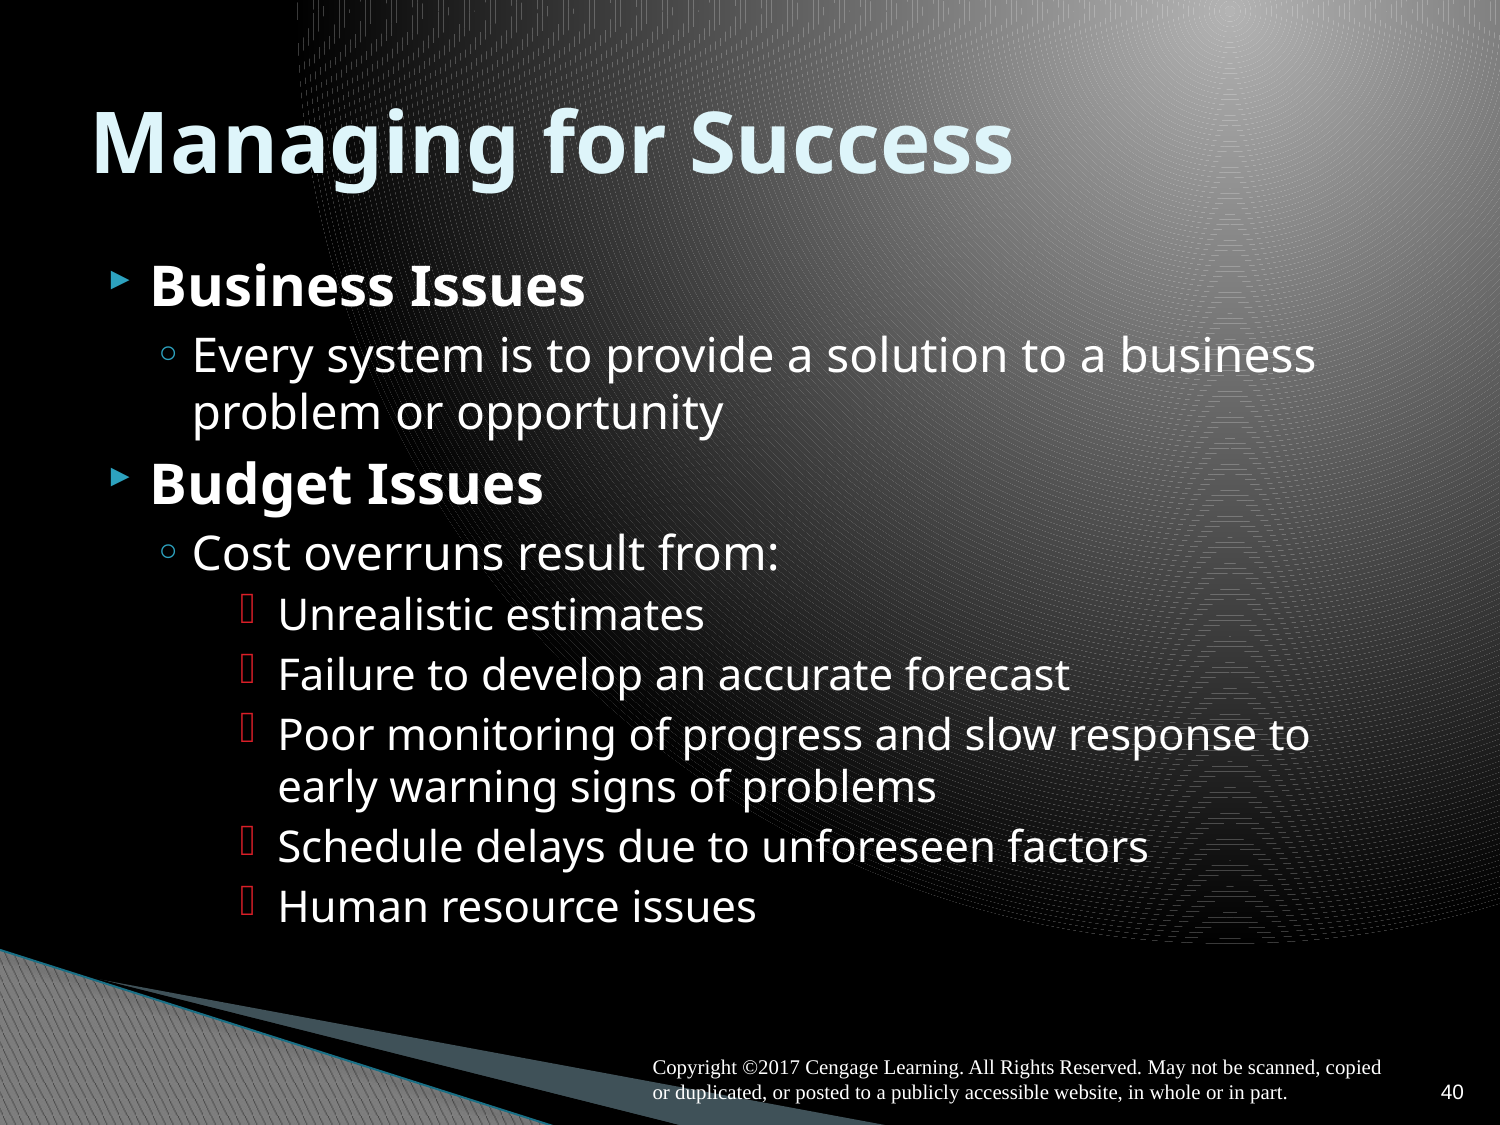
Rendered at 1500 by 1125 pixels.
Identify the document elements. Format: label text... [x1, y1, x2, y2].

slide_number 40 [1419, 1051, 1479, 1112]
title Managing for Success [75, 45, 1425, 233]
list Business Issues Every system is to provide a solution to a business problem or opportunity Budget Issues Cost overruns result from: Unrealistic estimates Failure to develop an accurate forecast Poor monitoring of progress and slow response to early warning signs of problems Schedule delays due to unforeseen factors Human resource issues [75, 243, 1438, 986]
picture [0, 952, 543, 1125]
footer Copyright ©2017 Cengage Learning. All Rights Reserved. May not be scanned, copied or duplicated, or posted to a publicly accessible website, in whole or in part. [637, 1051, 1419, 1112]
